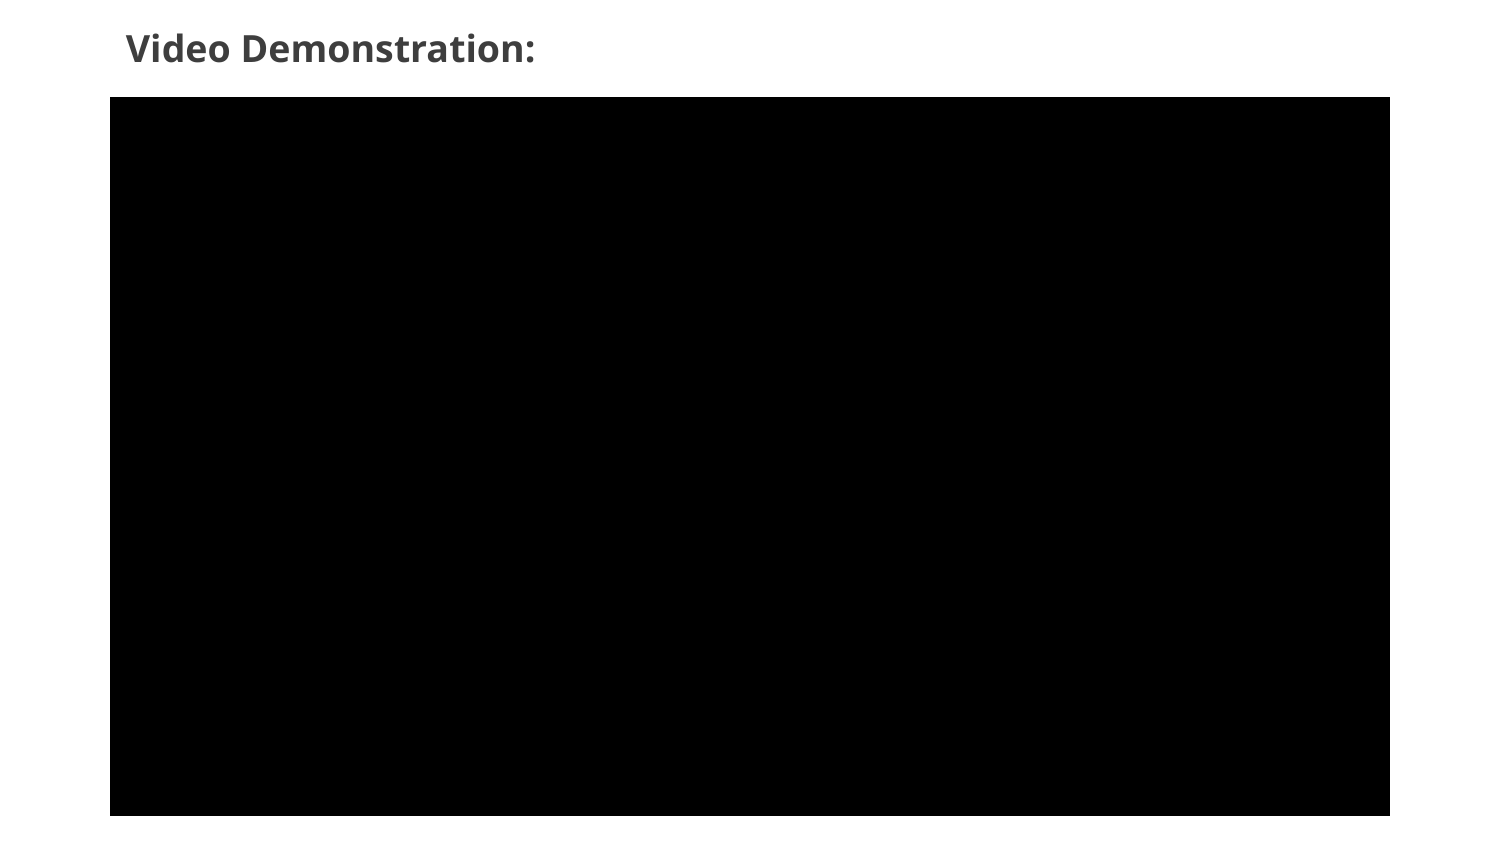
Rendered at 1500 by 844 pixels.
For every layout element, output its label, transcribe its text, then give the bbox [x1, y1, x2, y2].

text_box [109, 96, 1391, 817]
text_box Video Demonstration: [111, 17, 966, 78]
